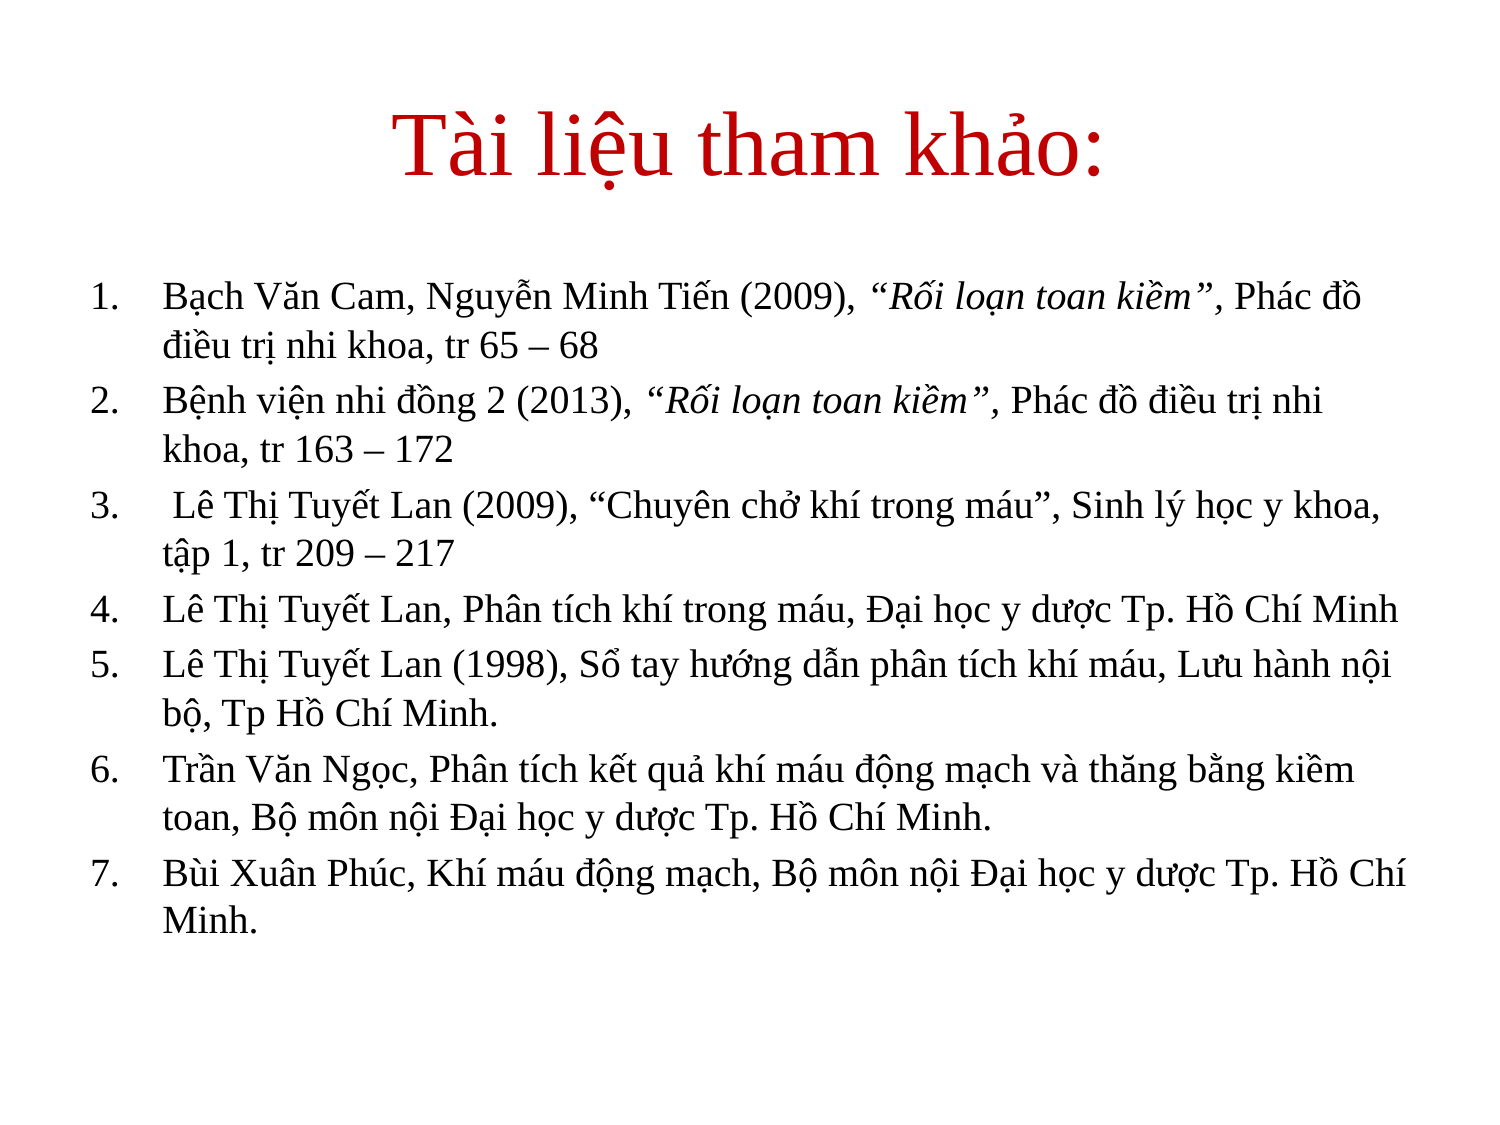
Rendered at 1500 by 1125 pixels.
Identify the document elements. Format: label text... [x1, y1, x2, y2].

list Bạch Văn Cam, Nguyễn Minh Tiến (2009), “Rối loạn toan kiềm”, Phác đồ điều trị nhi khoa, tr 65 – 68 Bệnh viện nhi đồng 2 (2013), “Rối loạn toan kiềm”, Phác đồ điều trị nhi khoa, tr 163 – 172 Lê Thị Tuyết Lan (2009), “Chuyên chở khí trong máu”, Sinh lý học y khoa, tập 1, tr 209 – 217 Lê Thị Tuyết Lan, Phân tích khí trong máu, Đại học y dược Tp. Hồ Chí Minh Lê Thị Tuyết Lan (1998), Sổ tay hướng dẫn phân tích khí máu, Lưu hành nội bộ, Tp Hồ Chí Minh. Trần Văn Ngọc, Phân tích kết quả khí máu động mạch và thăng bằng kiềm toan, Bộ môn nội Đại học y dược Tp. Hồ Chí Minh. Bùi Xuân Phúc, Khí máu động mạch, Bộ môn nội Đại học y dược Tp. Hồ Chí Minh. [75, 262, 1425, 1005]
title Tài liệu tham khảo: [75, 45, 1425, 233]
